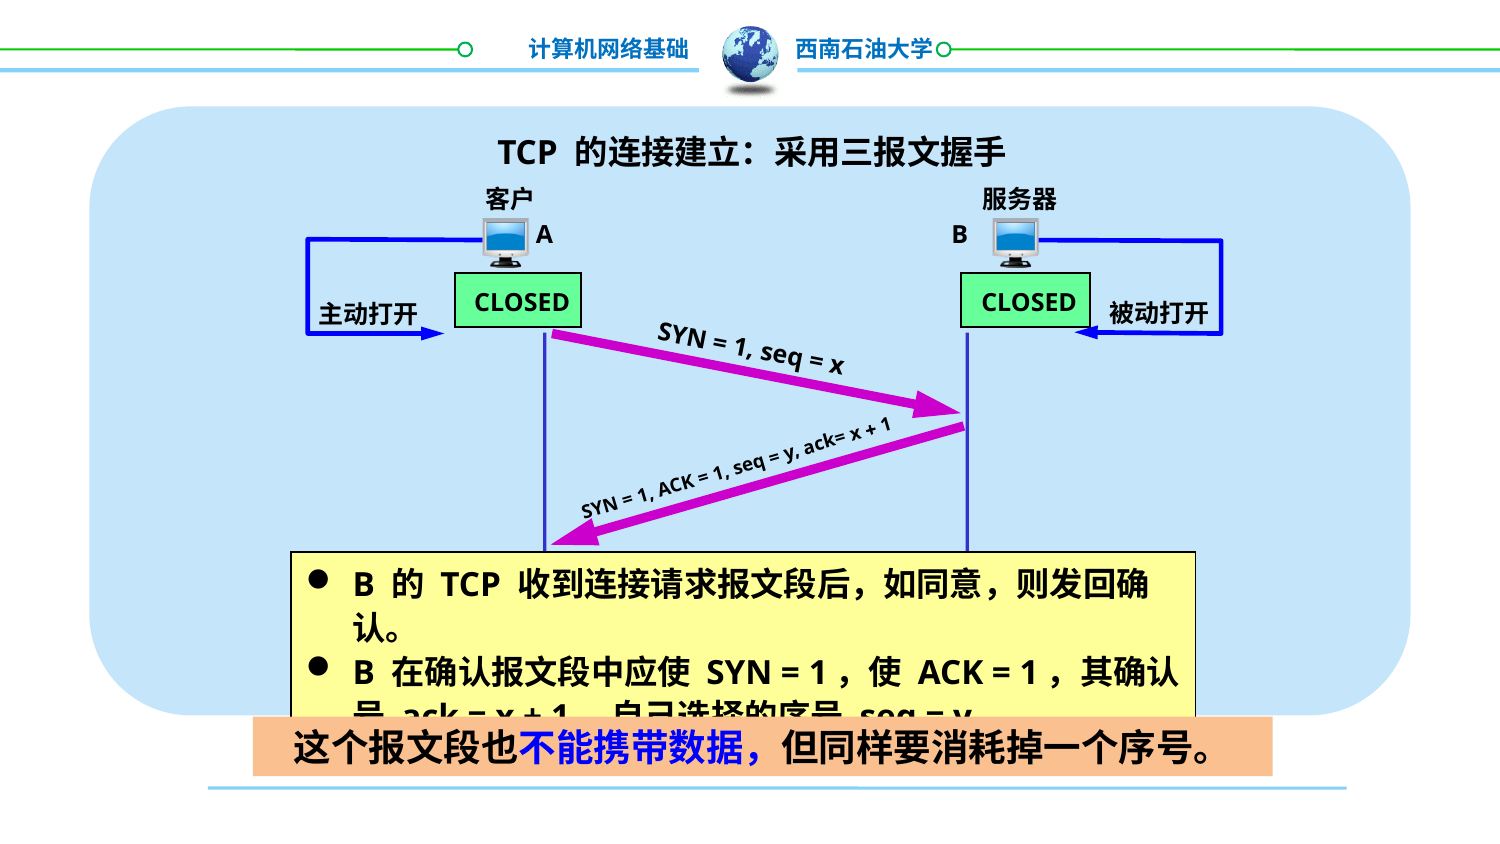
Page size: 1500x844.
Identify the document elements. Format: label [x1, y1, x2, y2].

text_box [87, 104, 1413, 777]
picture [989, 216, 1043, 269]
picture [478, 216, 532, 269]
picture [720, 24, 780, 100]
